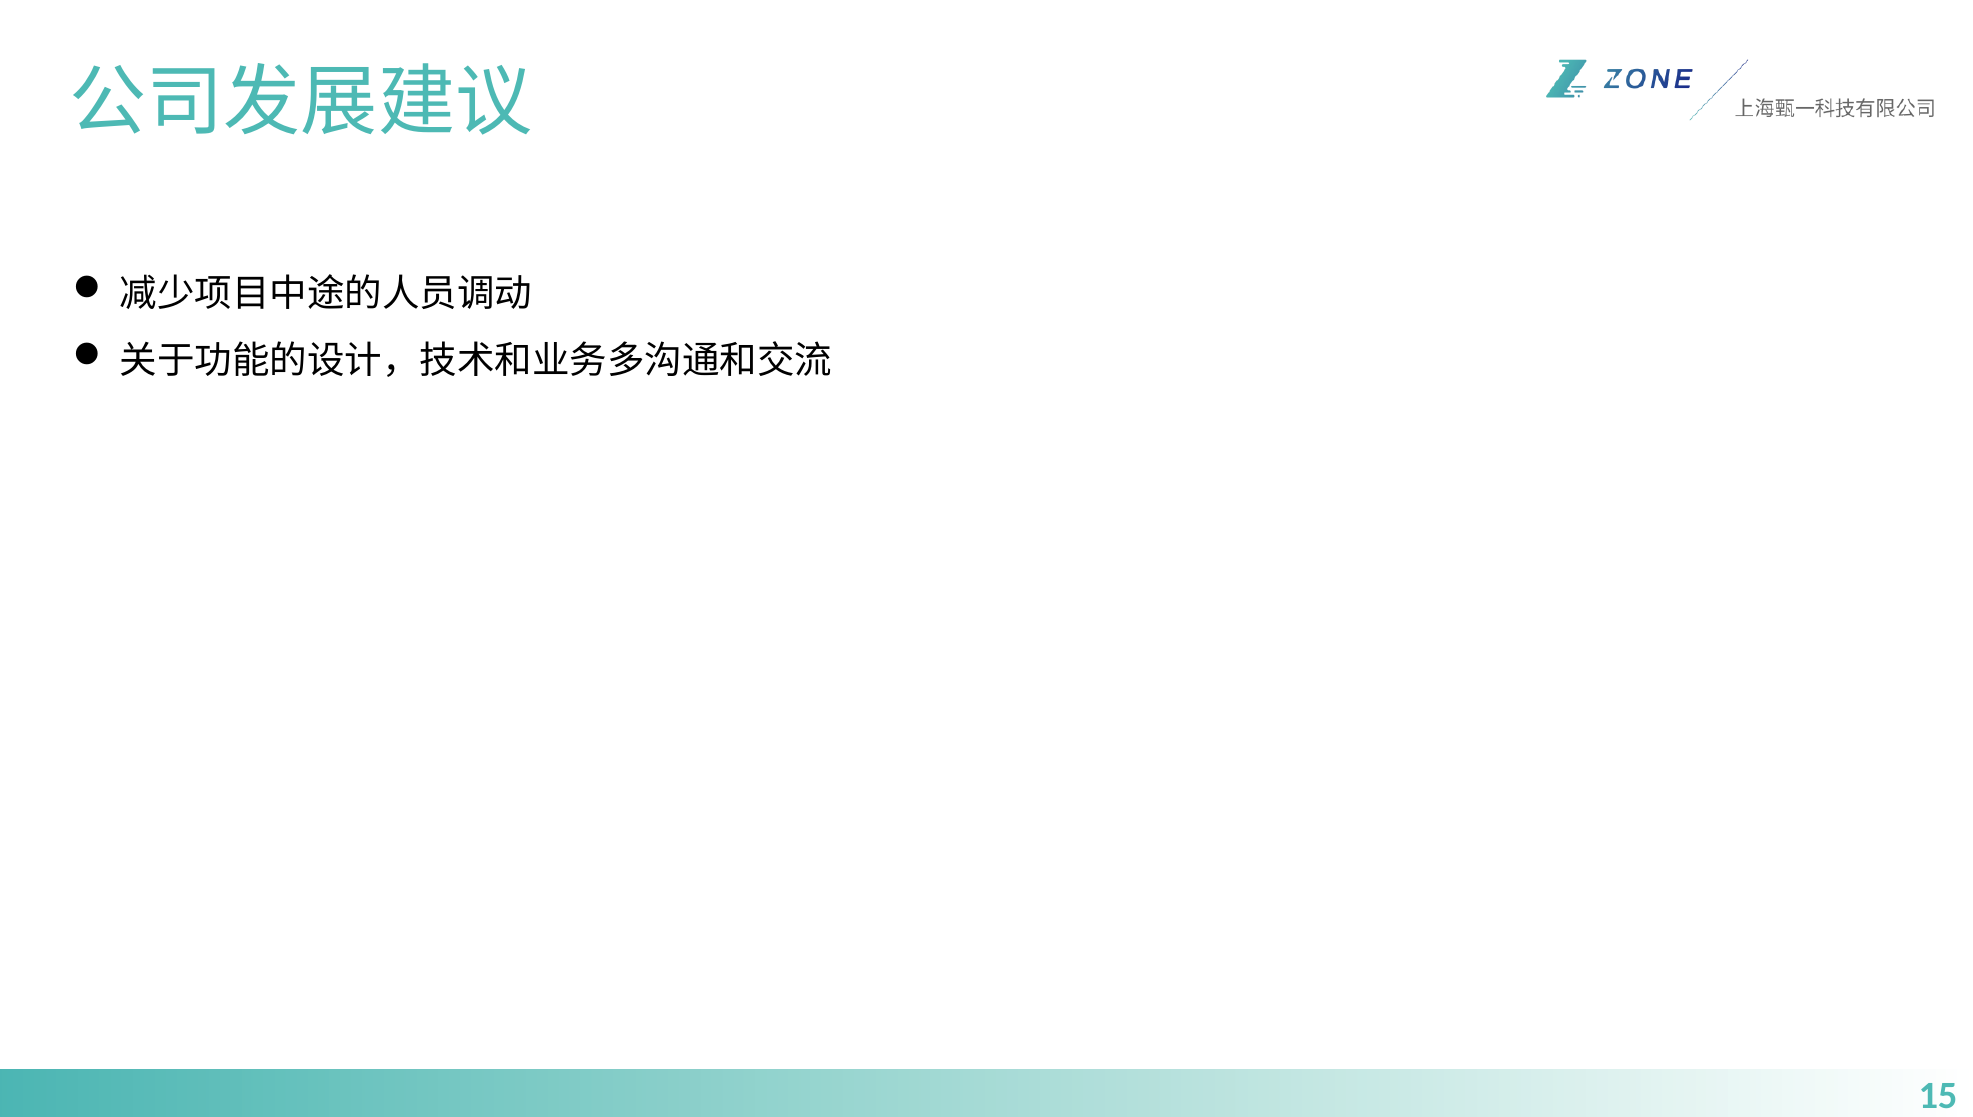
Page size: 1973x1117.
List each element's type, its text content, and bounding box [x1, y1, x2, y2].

text_box 减少项目中途的人员调动 关于功能的设计，技术和业务多沟通和交流 [58, 239, 848, 389]
picture [0, 1069, 1700, 1117]
slide_number 15 [1700, 1069, 1973, 1117]
picture [1545, 59, 1934, 121]
title 公司发展建议 [54, 42, 1530, 152]
